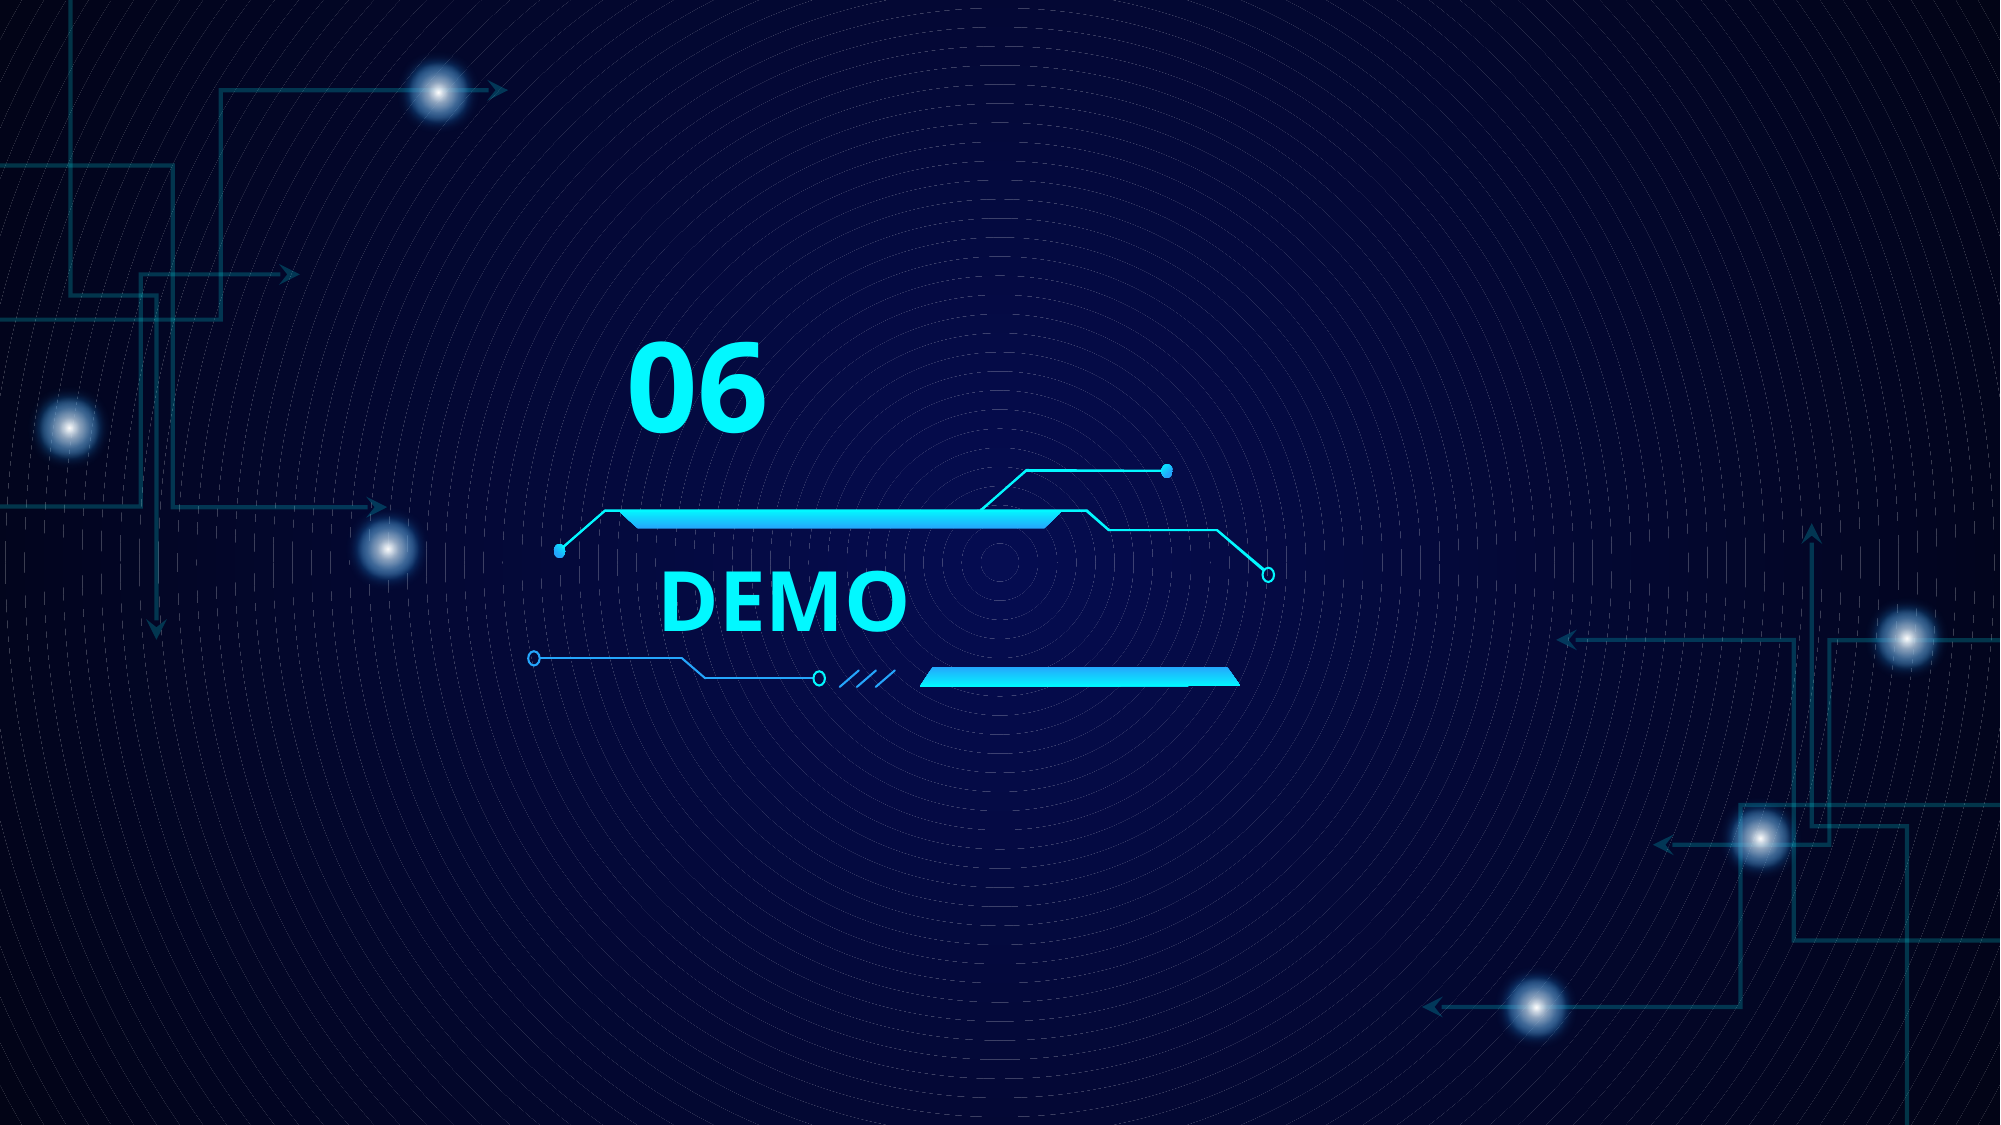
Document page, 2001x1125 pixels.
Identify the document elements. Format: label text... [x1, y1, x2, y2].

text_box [528, 464, 1274, 687]
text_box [1421, 523, 2000, 1125]
text_box 06 [611, 299, 1027, 464]
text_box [0, 0, 509, 640]
